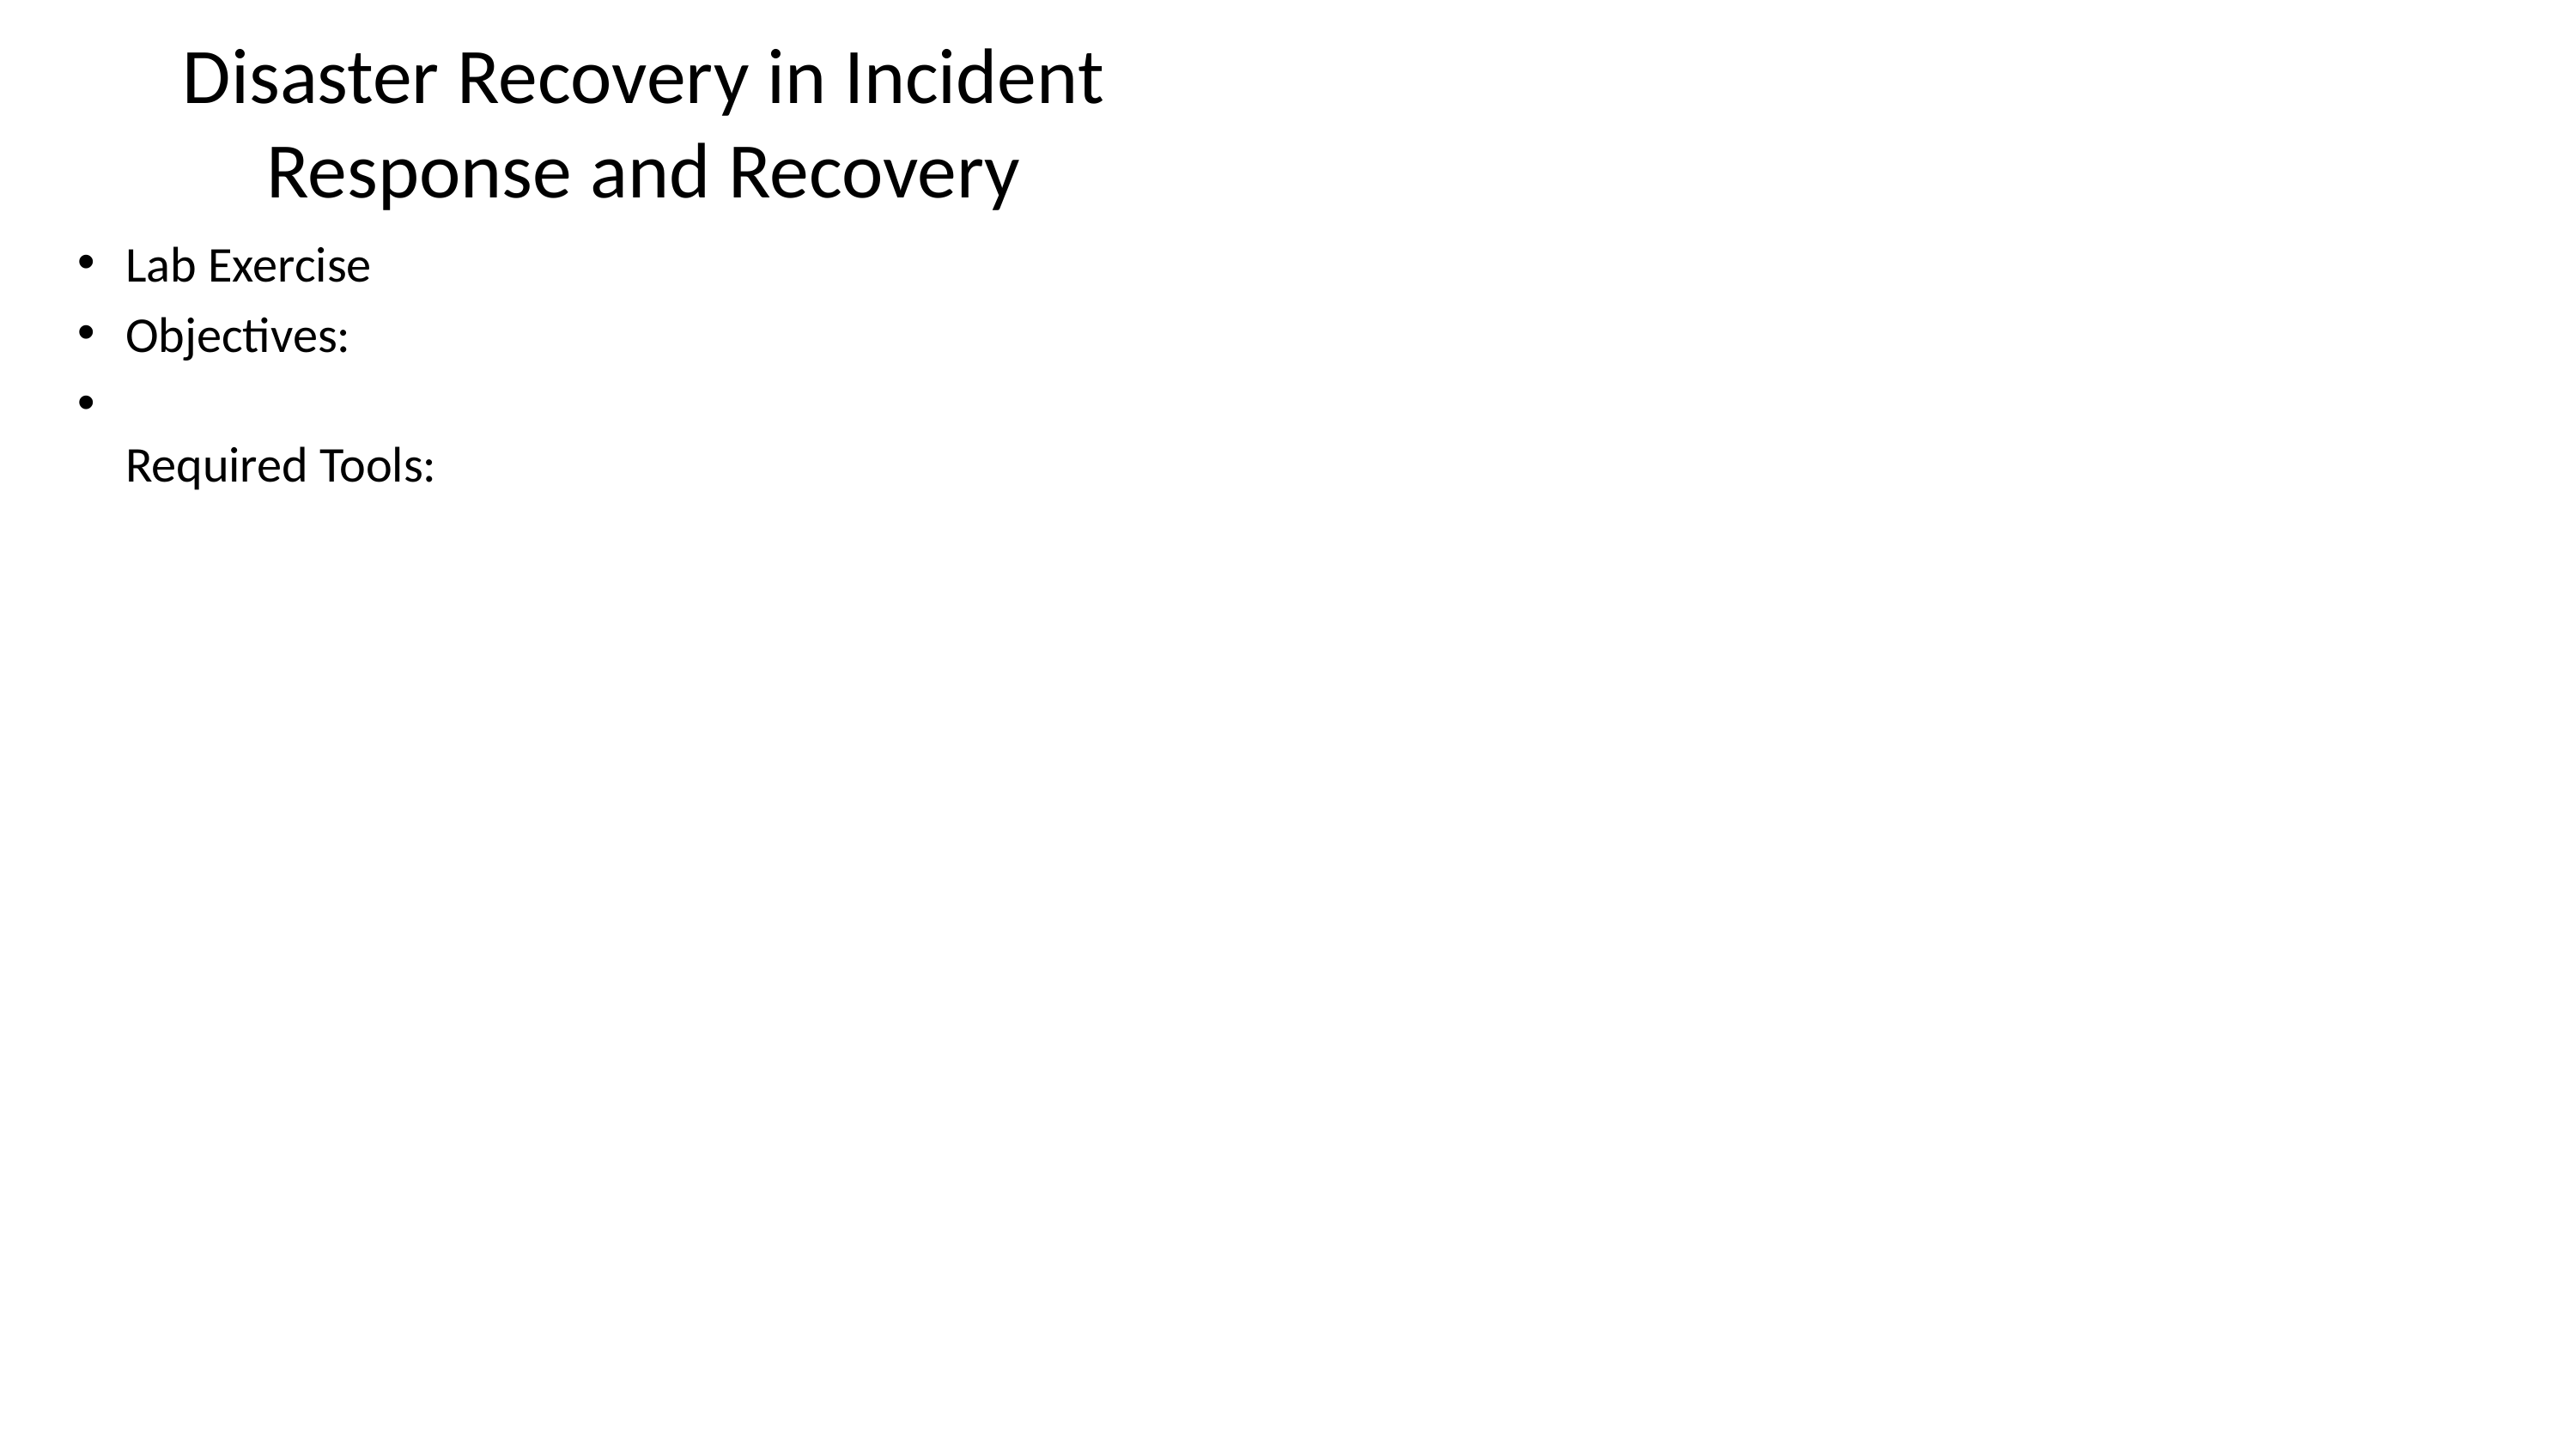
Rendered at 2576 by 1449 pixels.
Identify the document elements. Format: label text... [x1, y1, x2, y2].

list Lab Exercise Objectives: Required Tools: [64, 225, 634, 863]
title Disaster Recovery in Incident Response and Recovery [64, 39, 1224, 200]
